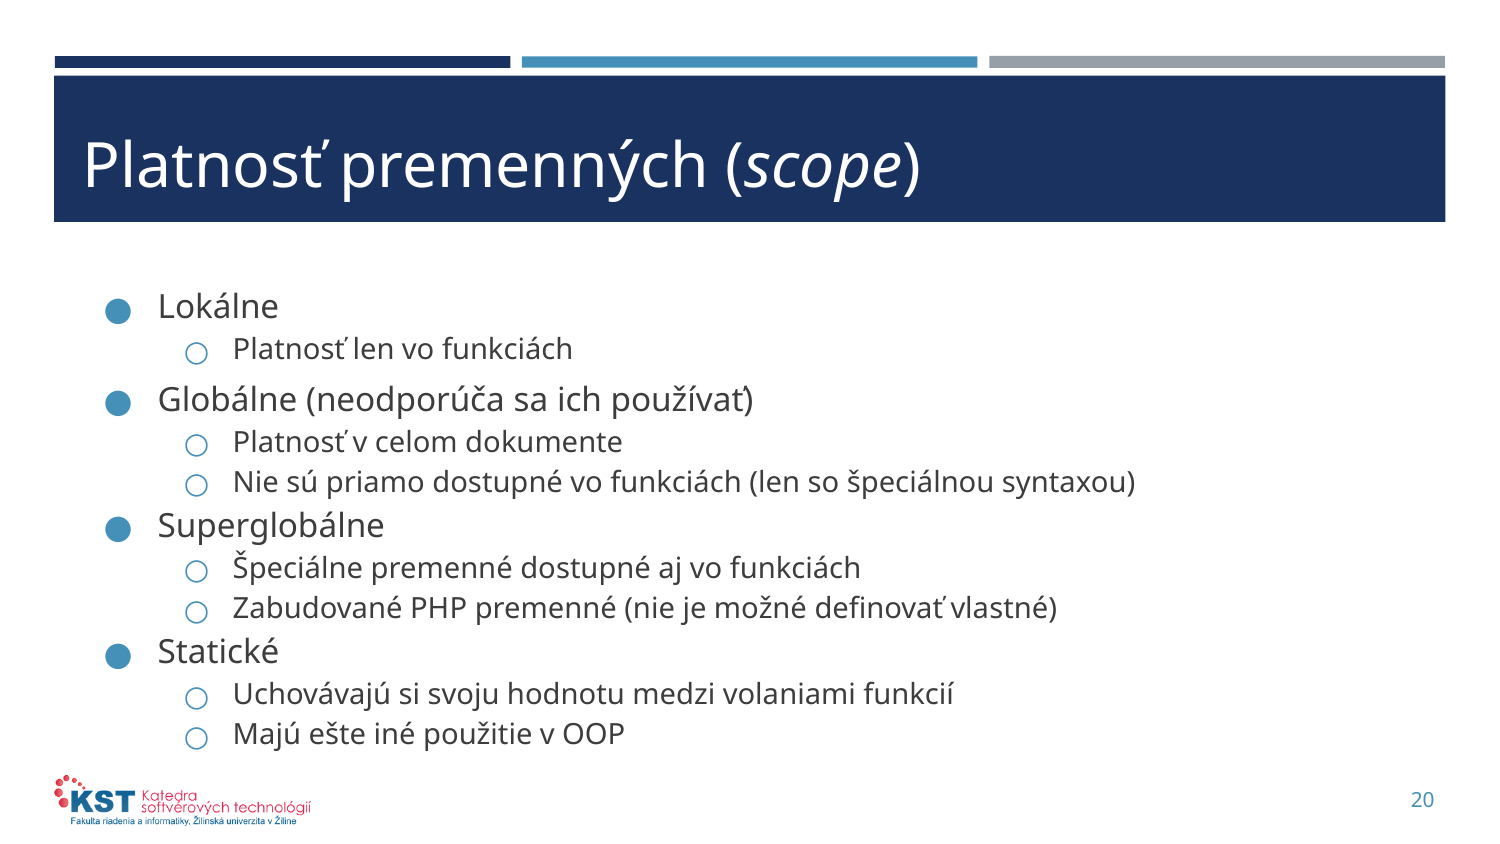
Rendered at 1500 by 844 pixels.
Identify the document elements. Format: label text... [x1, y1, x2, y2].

list Lokálne Platnosť len vo funkciách Globálne (neodporúča sa ich používať) Platnosť v celom dokumente Nie sú priamo dostupné vo funkciách (len so špeciálnou syntaxou) Superglobálne Špeciálne premenné dostupné aj vo funkciách Zabudované PHP premenné (nie je možné definovať vlastné) Statické Uchovávajú si svoju hodnotu medzi volaniami funkcií Majú ešte iné použitie v OOP [71, 268, 1429, 763]
slide_number 20 [1394, 777, 1446, 823]
picture [54, 775, 311, 826]
title Platnosť premenných (scope) [71, 86, 1429, 212]
